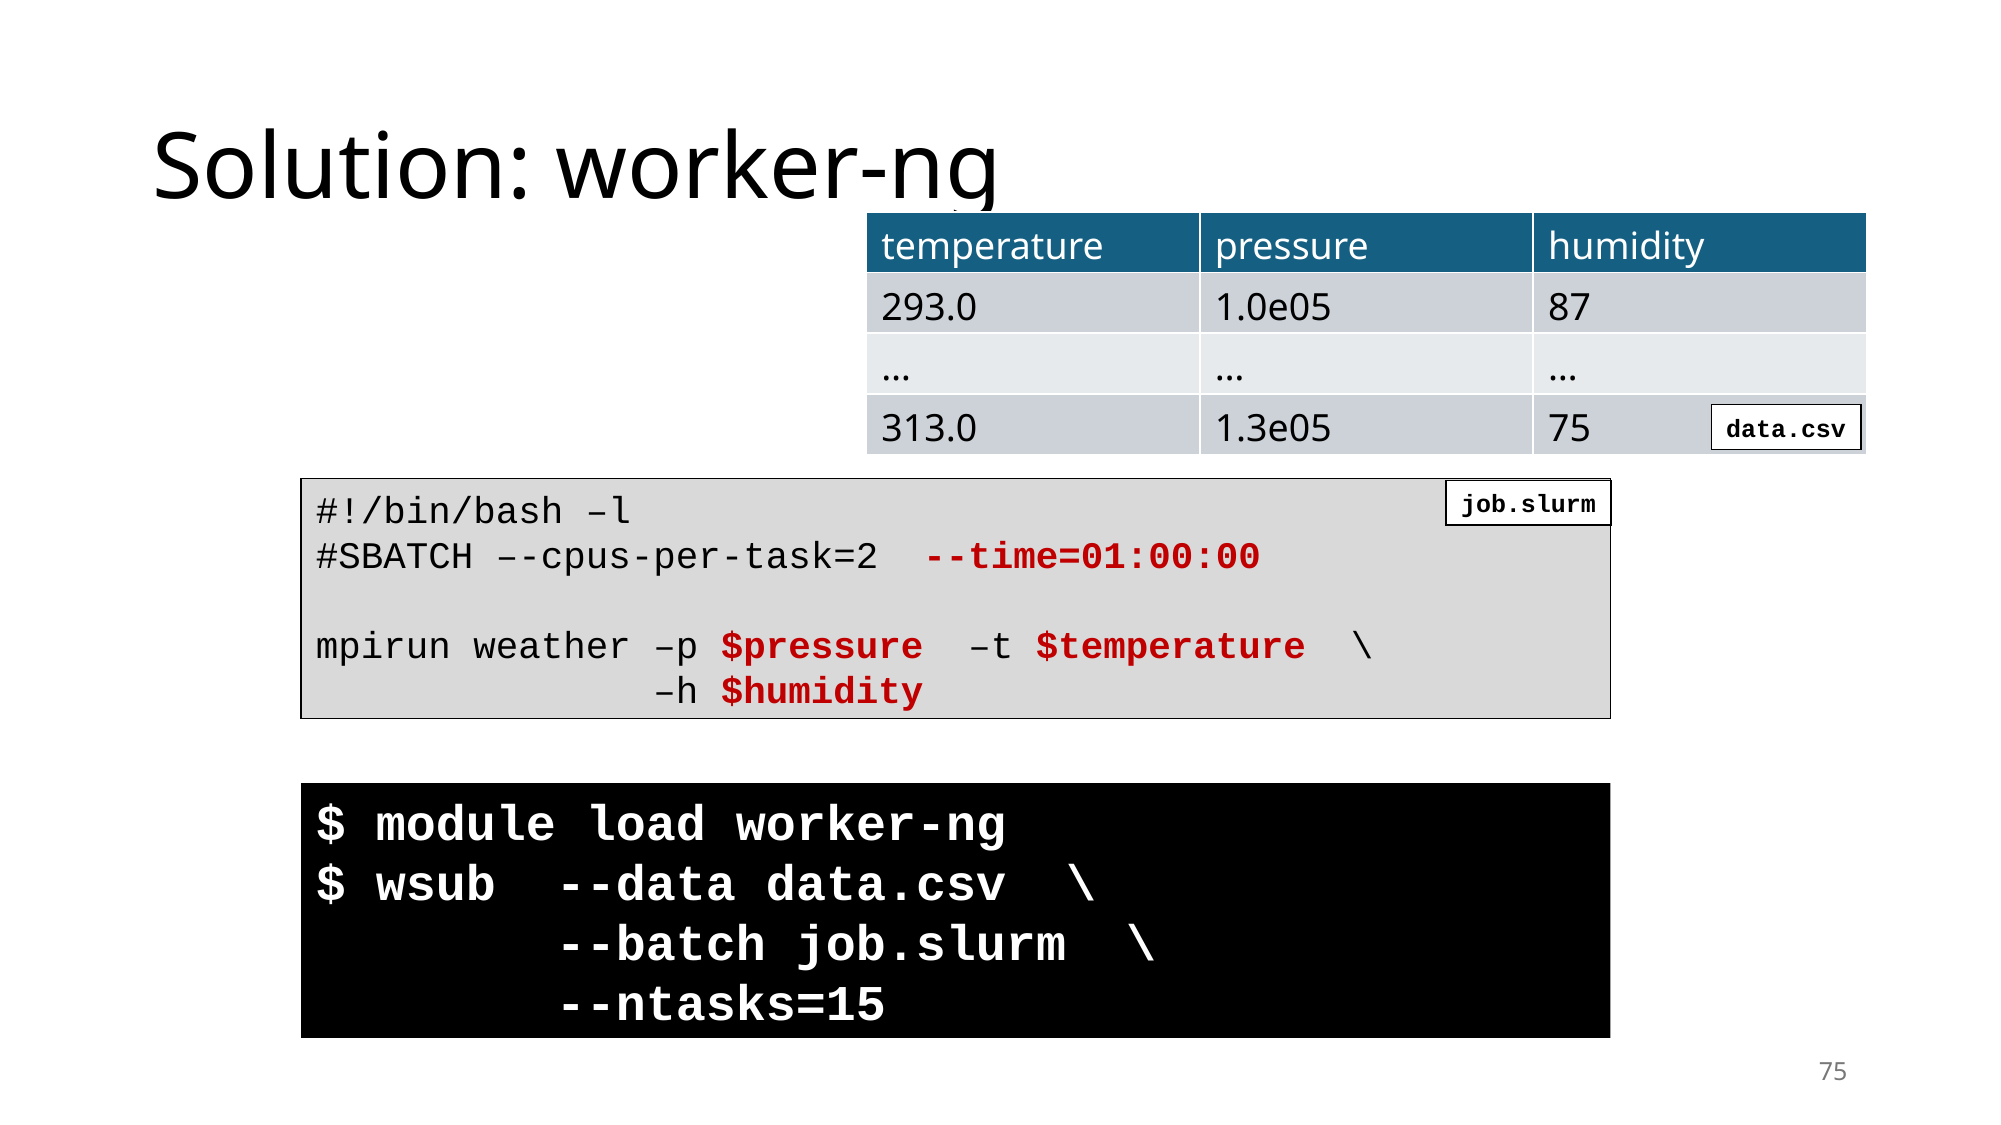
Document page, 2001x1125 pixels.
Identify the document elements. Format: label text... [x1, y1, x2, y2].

table_cell … [1534, 334, 1866, 393]
title Solution: worker-ng [137, 59, 1863, 278]
table_header humidity [1534, 213, 1866, 272]
table_header temperature [867, 213, 1199, 272]
table_cell 75 [1534, 395, 1866, 454]
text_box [300, 478, 1613, 722]
table_cell … [1201, 334, 1532, 393]
table_cell 1.3e05 [1201, 395, 1532, 454]
text_box data.csv [1711, 404, 1862, 450]
text_box $ module load worker-ng $ wsub --data data.csv \ --batch job.slurm \ --ntasks=15 [301, 783, 1611, 1038]
table_cell 87 [1534, 273, 1866, 332]
table_cell … [867, 334, 1199, 393]
table_cell 293.0 [867, 273, 1199, 332]
table_header pressure [1201, 213, 1532, 272]
table_cell 313.0 [867, 395, 1199, 454]
table_cell 1.0e05 [1201, 273, 1532, 332]
slide_number 75 [1412, 1042, 1863, 1103]
